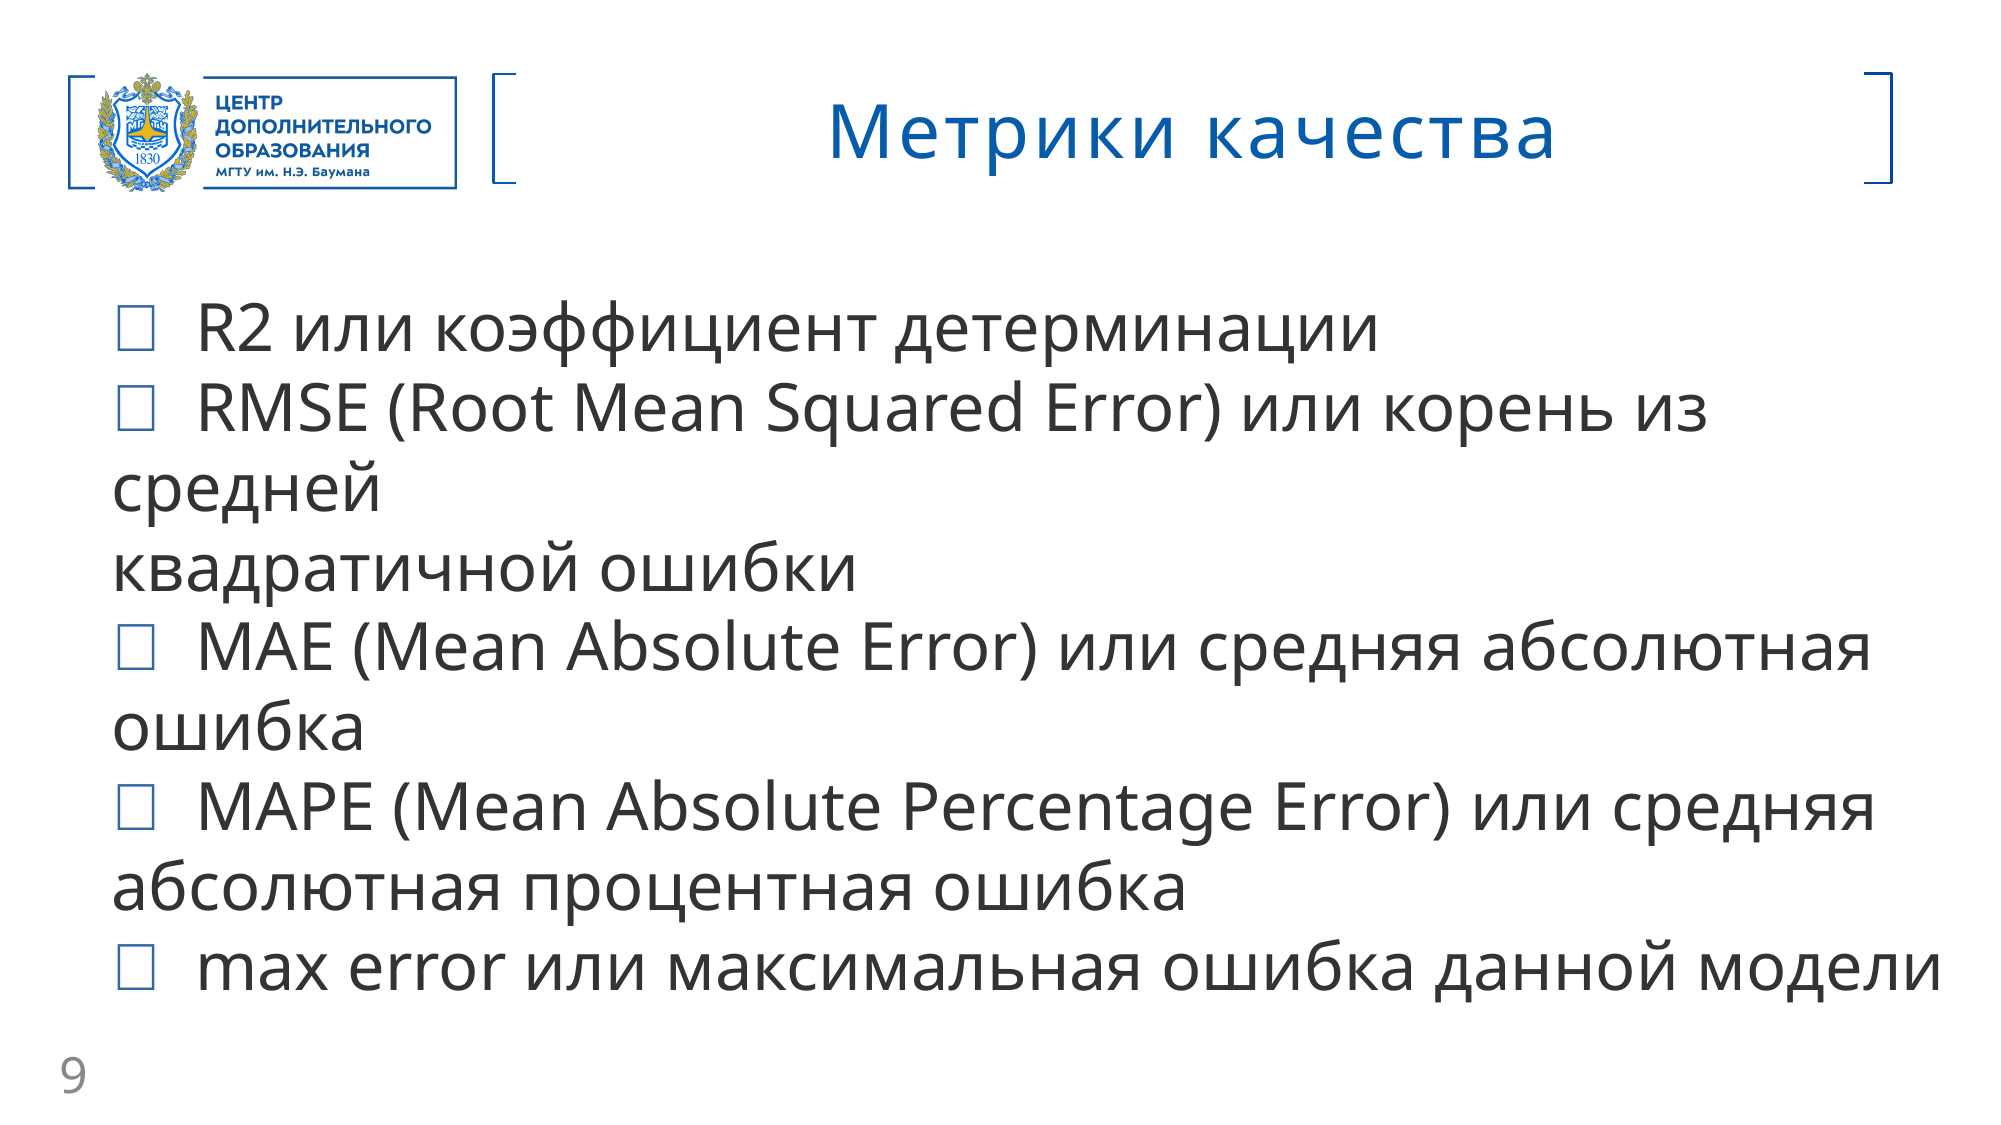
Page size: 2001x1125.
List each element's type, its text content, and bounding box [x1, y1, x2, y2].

slide_number 9 [44, 1055, 149, 1101]
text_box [493, 73, 1892, 184]
text_box  R2 или коэффициент детерминации  RMSE (Root Mean Squared Error) или корень из средней квадратичной ошибки  MAE (Mean Absolute Error) или средняя абсолютная ошибка  MAPE (Mean Absolute Percentage Error) или средняя абсолютная процентная ошибка  max error или максимальная ошибка данной модели [96, 277, 2000, 1012]
picture [68, 73, 457, 192]
